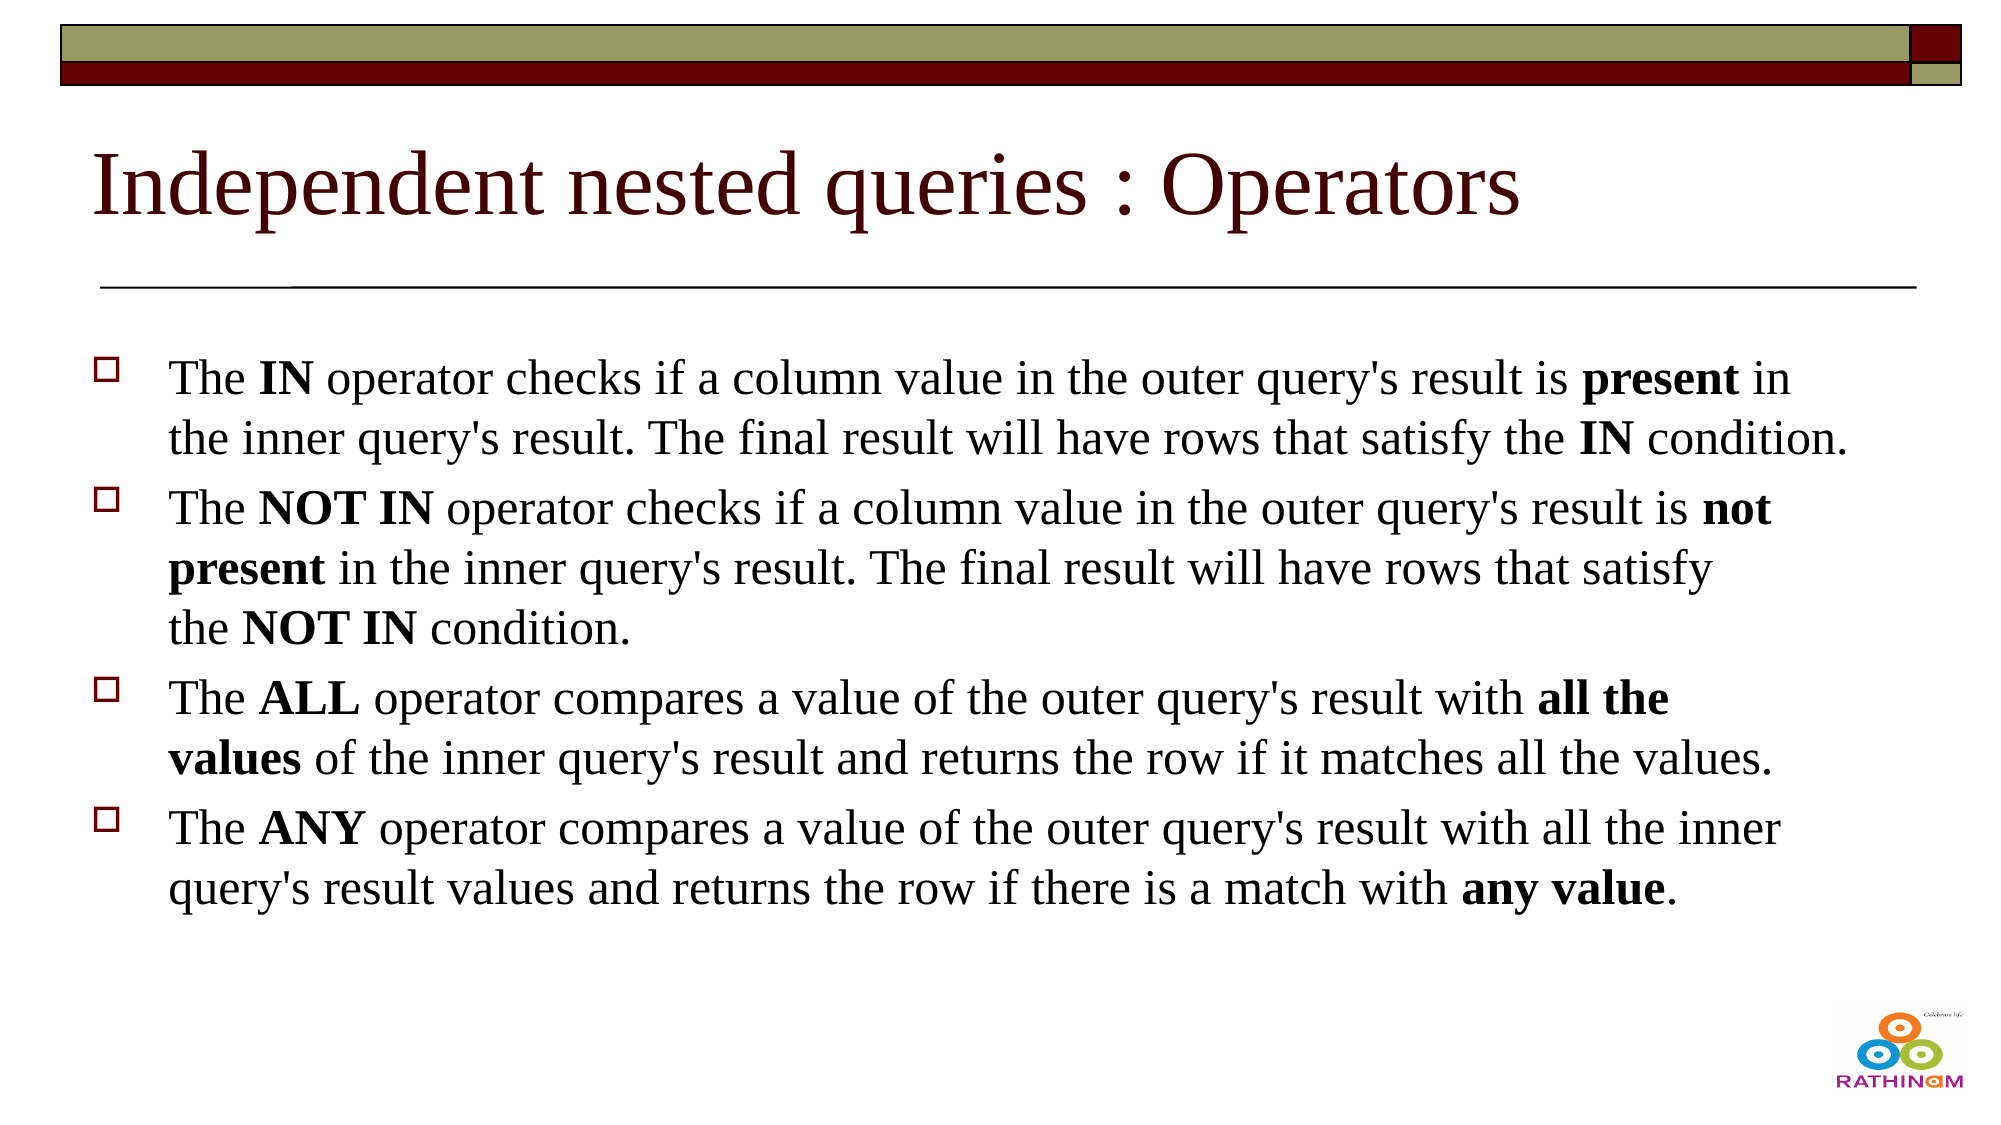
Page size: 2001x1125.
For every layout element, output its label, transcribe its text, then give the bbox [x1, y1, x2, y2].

list The IN operator checks if a column value in the outer query's result is present in the inner query's result. The final result will have rows that satisfy the IN condition. The NOT IN operator checks if a column value in the outer query's result is not present in the inner query's result. The final result will have rows that satisfy the NOT IN condition. The ALL operator compares a value of the outer query's result with all the values of the inner query's result and returns the row if it matches all the values. The ANY operator compares a value of the outer query's result with all the inner query's result values and returns the row if there is a match with any value. [76, 337, 1877, 1023]
picture [1830, 1000, 1969, 1100]
title Independent nested queries : Operators [76, 52, 1877, 241]
